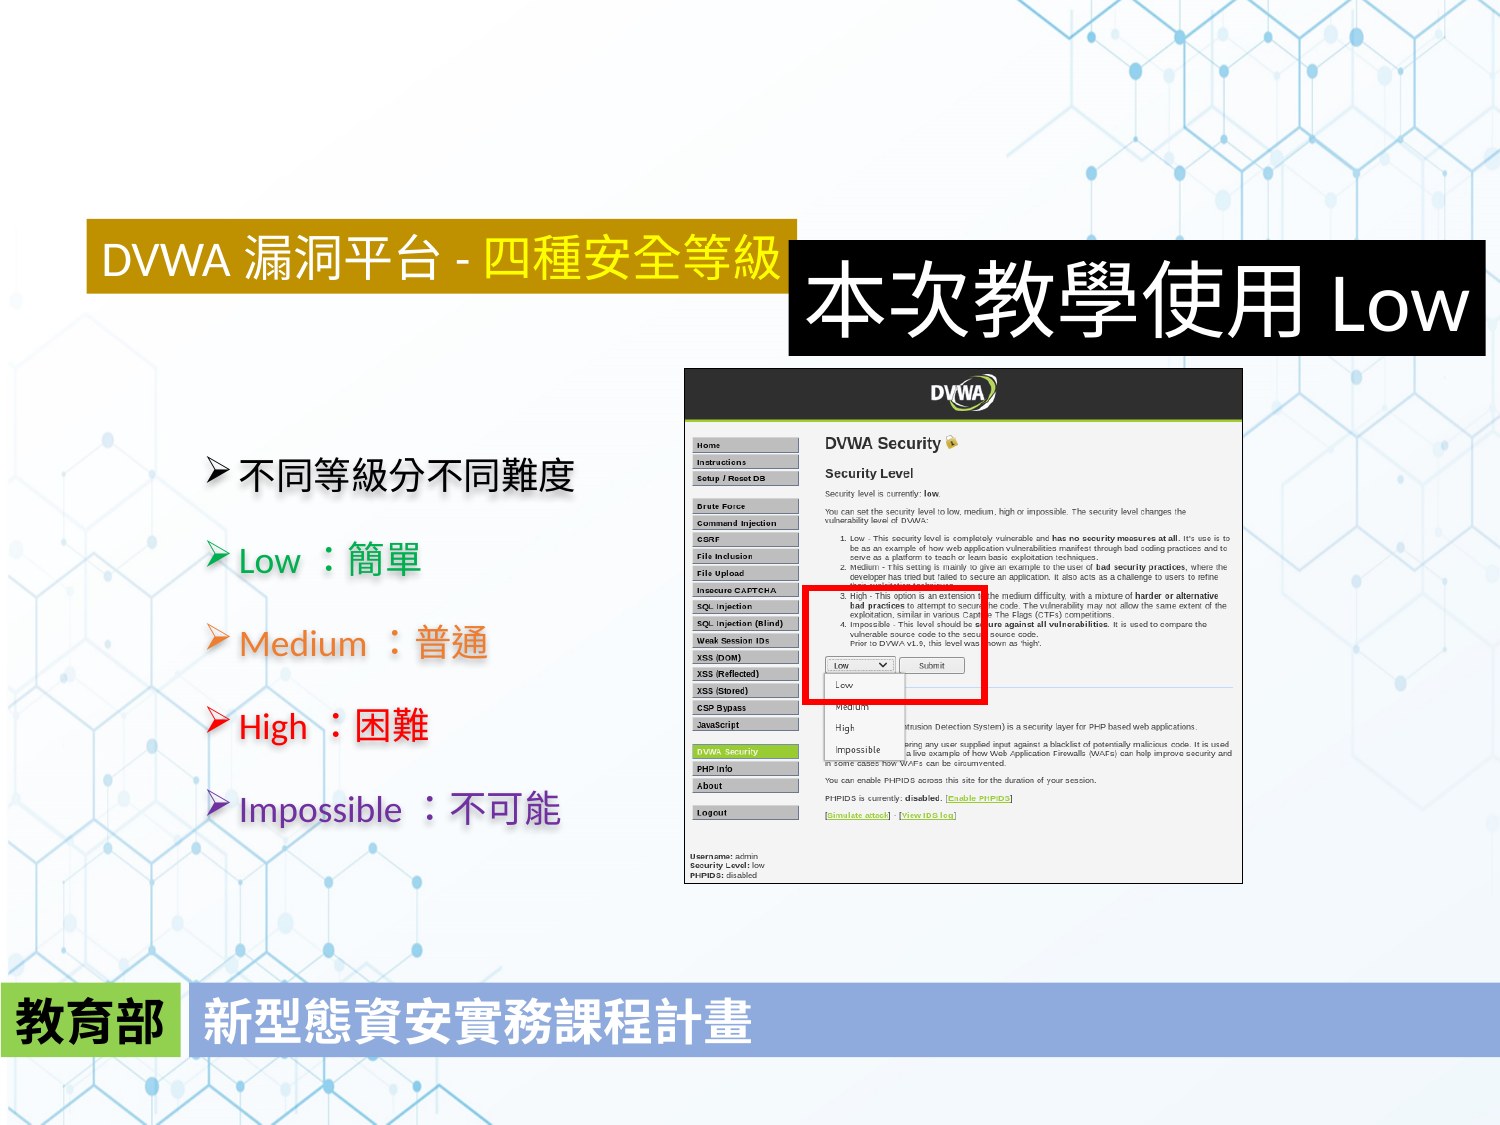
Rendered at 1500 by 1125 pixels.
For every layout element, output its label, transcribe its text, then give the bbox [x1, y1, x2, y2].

text_box 不同等級分不同難度 Low：簡單 Medium：普通 High：困難 Impossible：不可能 [189, 422, 624, 838]
text_box DVWA漏洞平台-四種安全等級 [86, 218, 798, 294]
picture [0, 1059, 1500, 1125]
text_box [0, 982, 1500, 1059]
picture [0, 0, 1500, 982]
text_box 本次教學使用Low [788, 240, 1486, 356]
